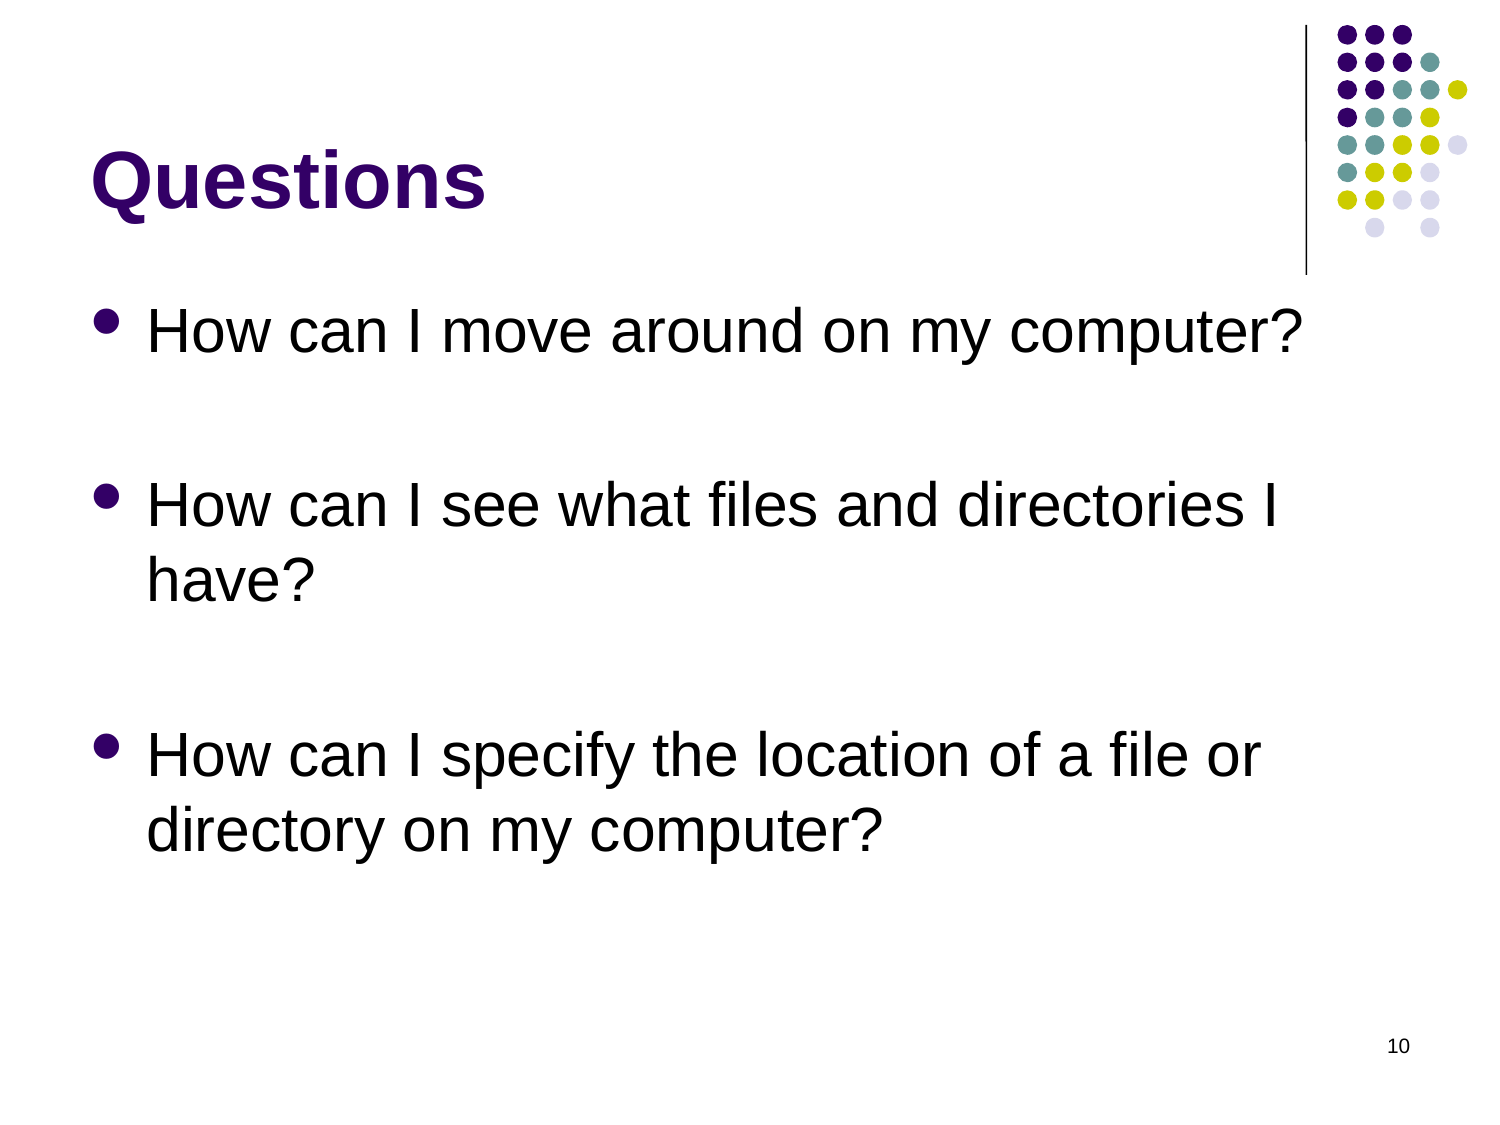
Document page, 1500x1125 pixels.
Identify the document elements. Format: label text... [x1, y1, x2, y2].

list How can I move around on my computer? How can I see what files and directories I have? How can I specify the location of a file or directory on my computer? [74, 281, 1426, 951]
title Questions [74, 19, 1313, 233]
slide_number 10 [1074, 1024, 1426, 1101]
